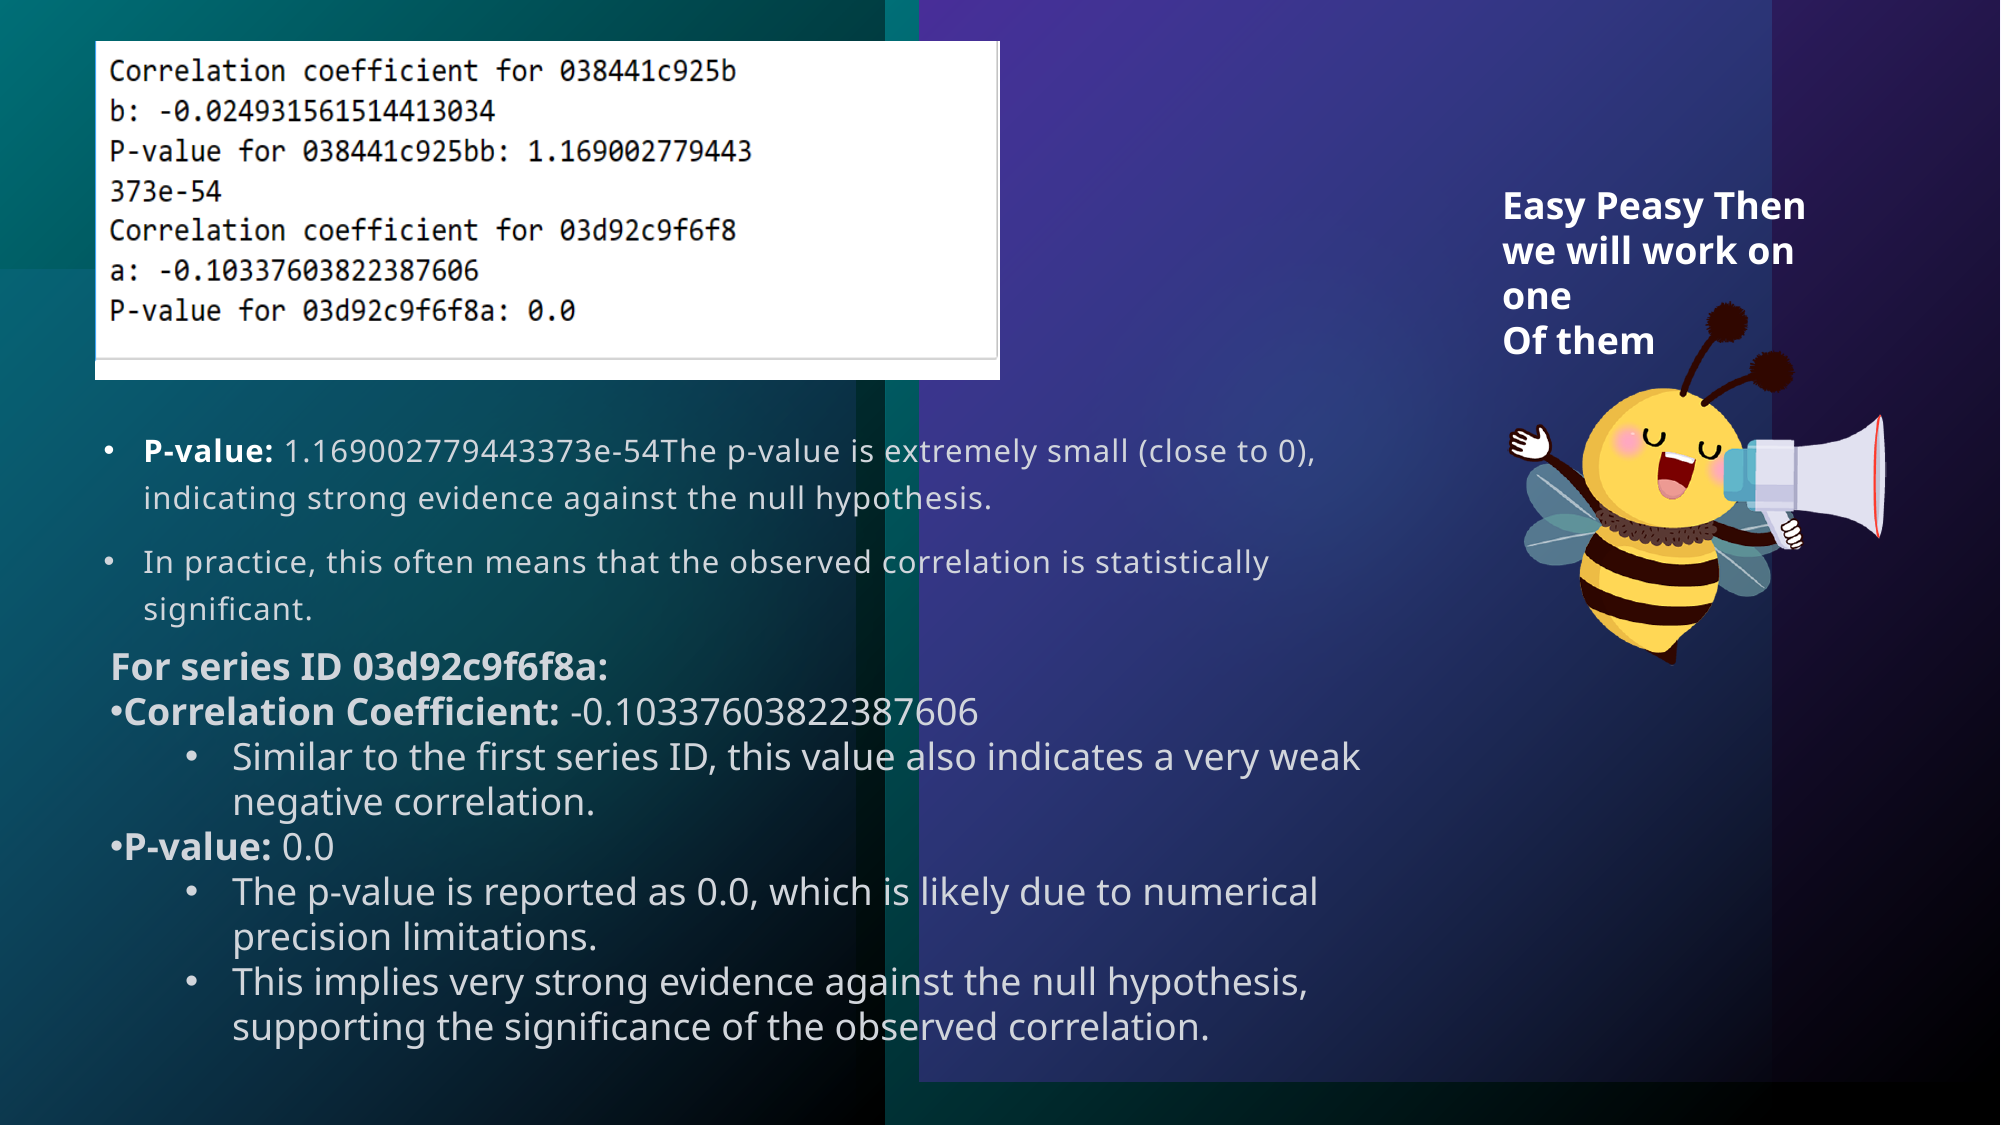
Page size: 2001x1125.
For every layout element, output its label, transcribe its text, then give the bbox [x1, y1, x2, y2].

list P-value: 1.169002779443373e-54The p-value is extremely small (close to 0), indicating strong evidence against the null hypothesis. In practice, this often means that the observed correlation is statistically significant. [88, 414, 1420, 636]
text_box For series ID 03d92c9f6f8a: Correlation Coefficient: -0.10337603822387606 Similar to the first series ID, this value also indicates a very weak negative correlation. P-value: 0.0 The p-value is reported as 0.0, which is likely due to numerical precision limitations. This implies very strong evidence against the null hypothesis, supporting the significance of the observed correlation. [95, 635, 1420, 1055]
picture [1500, 293, 1893, 673]
text_box Easy Peasy Then we will work on one Of them [1487, 174, 1880, 370]
picture [95, 41, 1000, 380]
